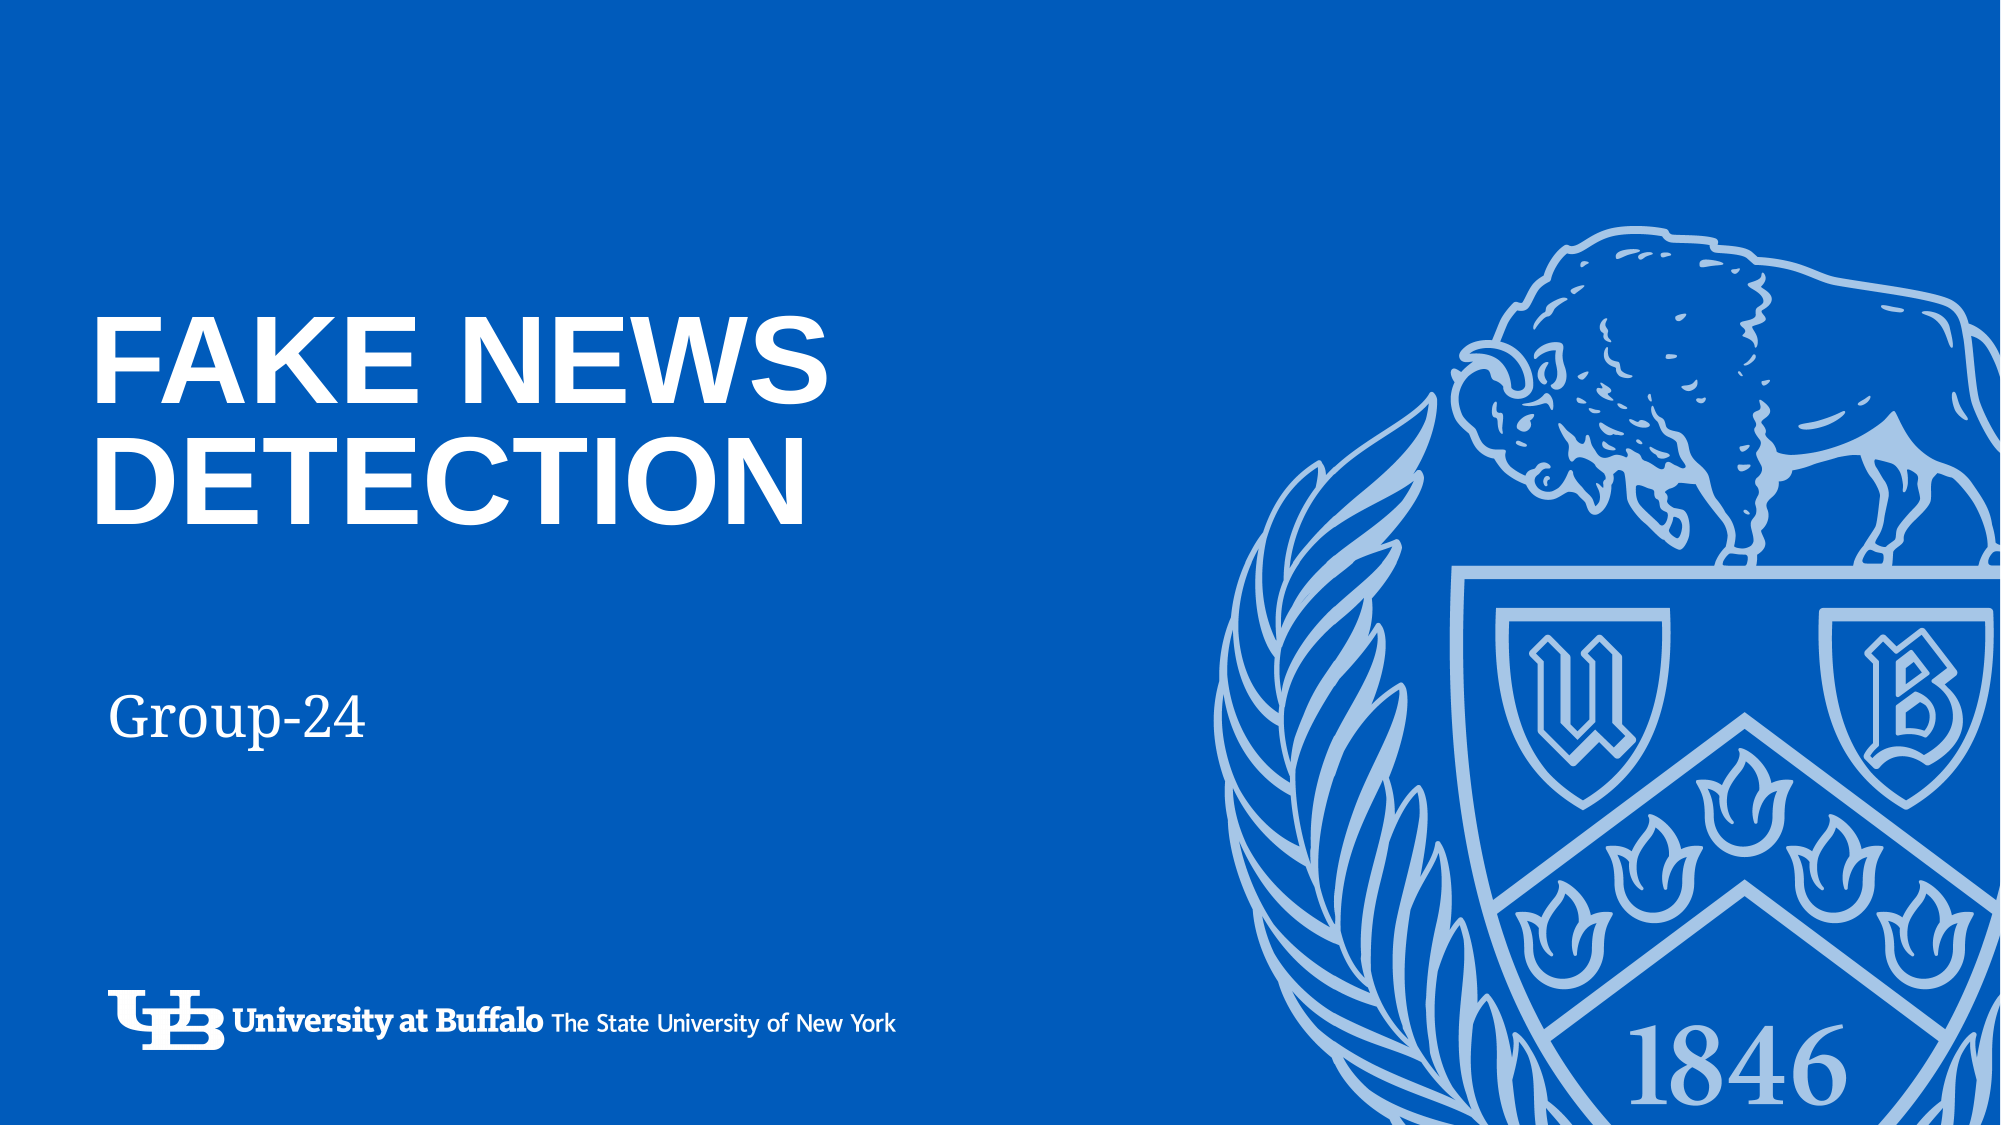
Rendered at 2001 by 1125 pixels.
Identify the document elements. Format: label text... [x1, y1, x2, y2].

picture [0, 0, 2001, 1125]
title Fake news detection [89, 165, 1179, 557]
list Group-24 [108, 651, 1197, 922]
